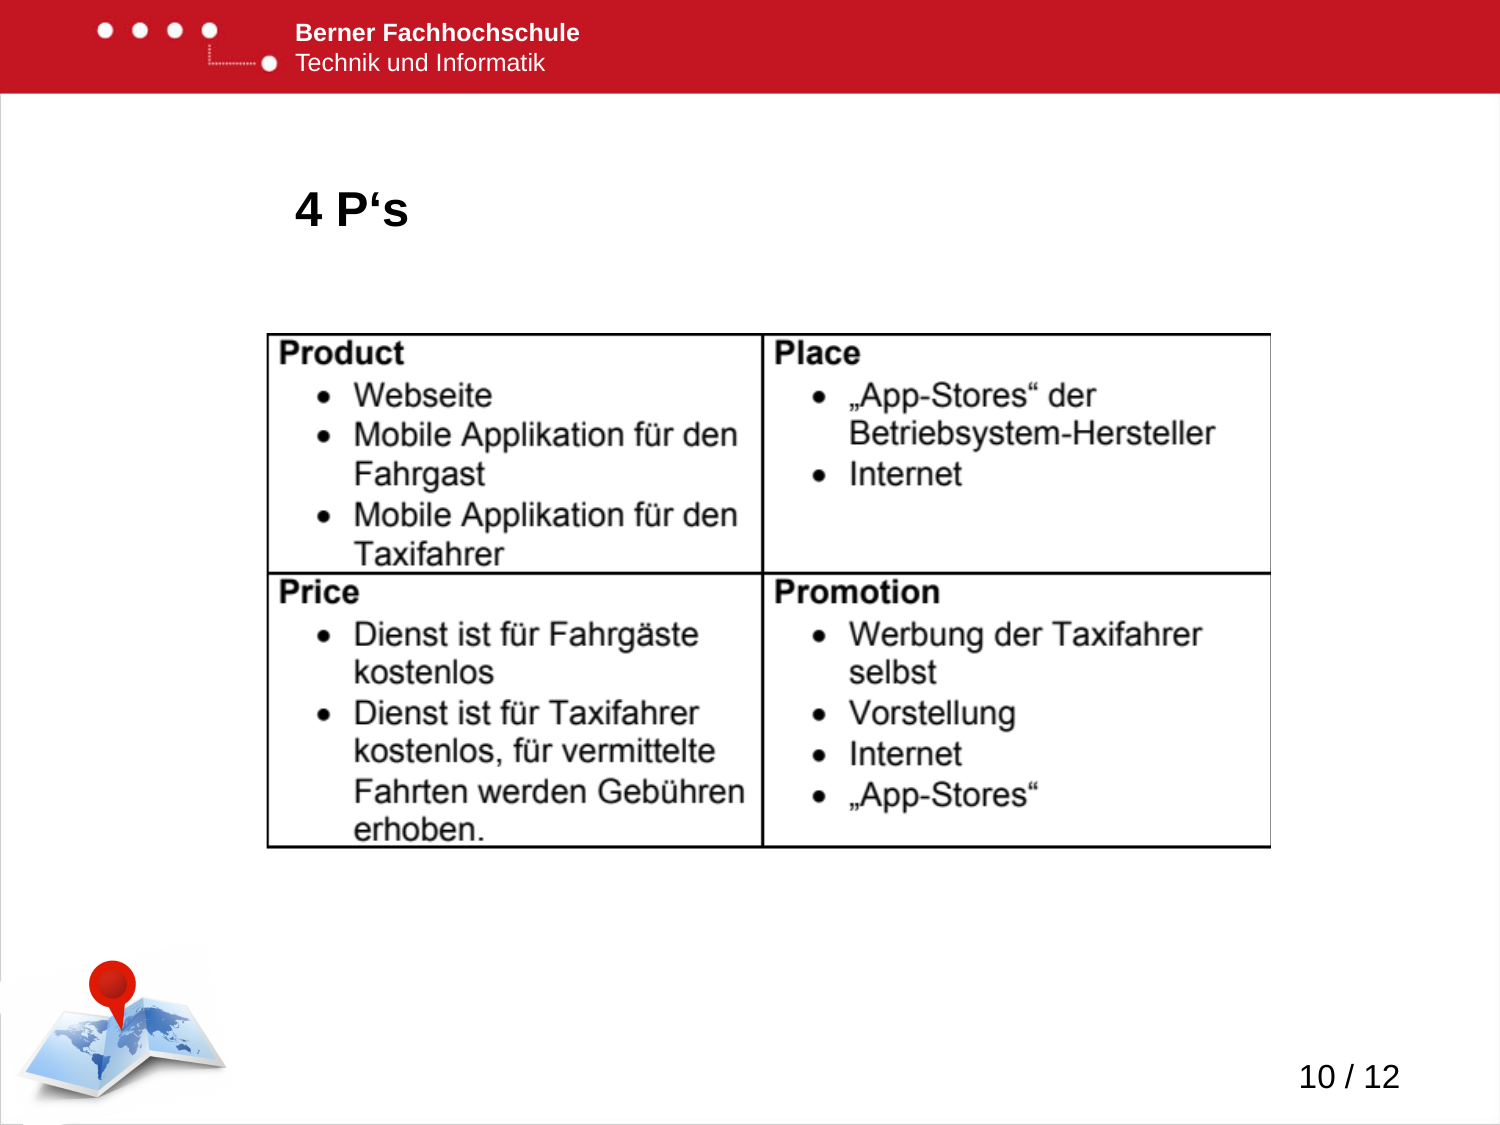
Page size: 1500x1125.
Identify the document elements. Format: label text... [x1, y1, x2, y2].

picture [0, 0, 1500, 1125]
title 4 P‘s [295, 177, 1441, 237]
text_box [266, 332, 1272, 871]
